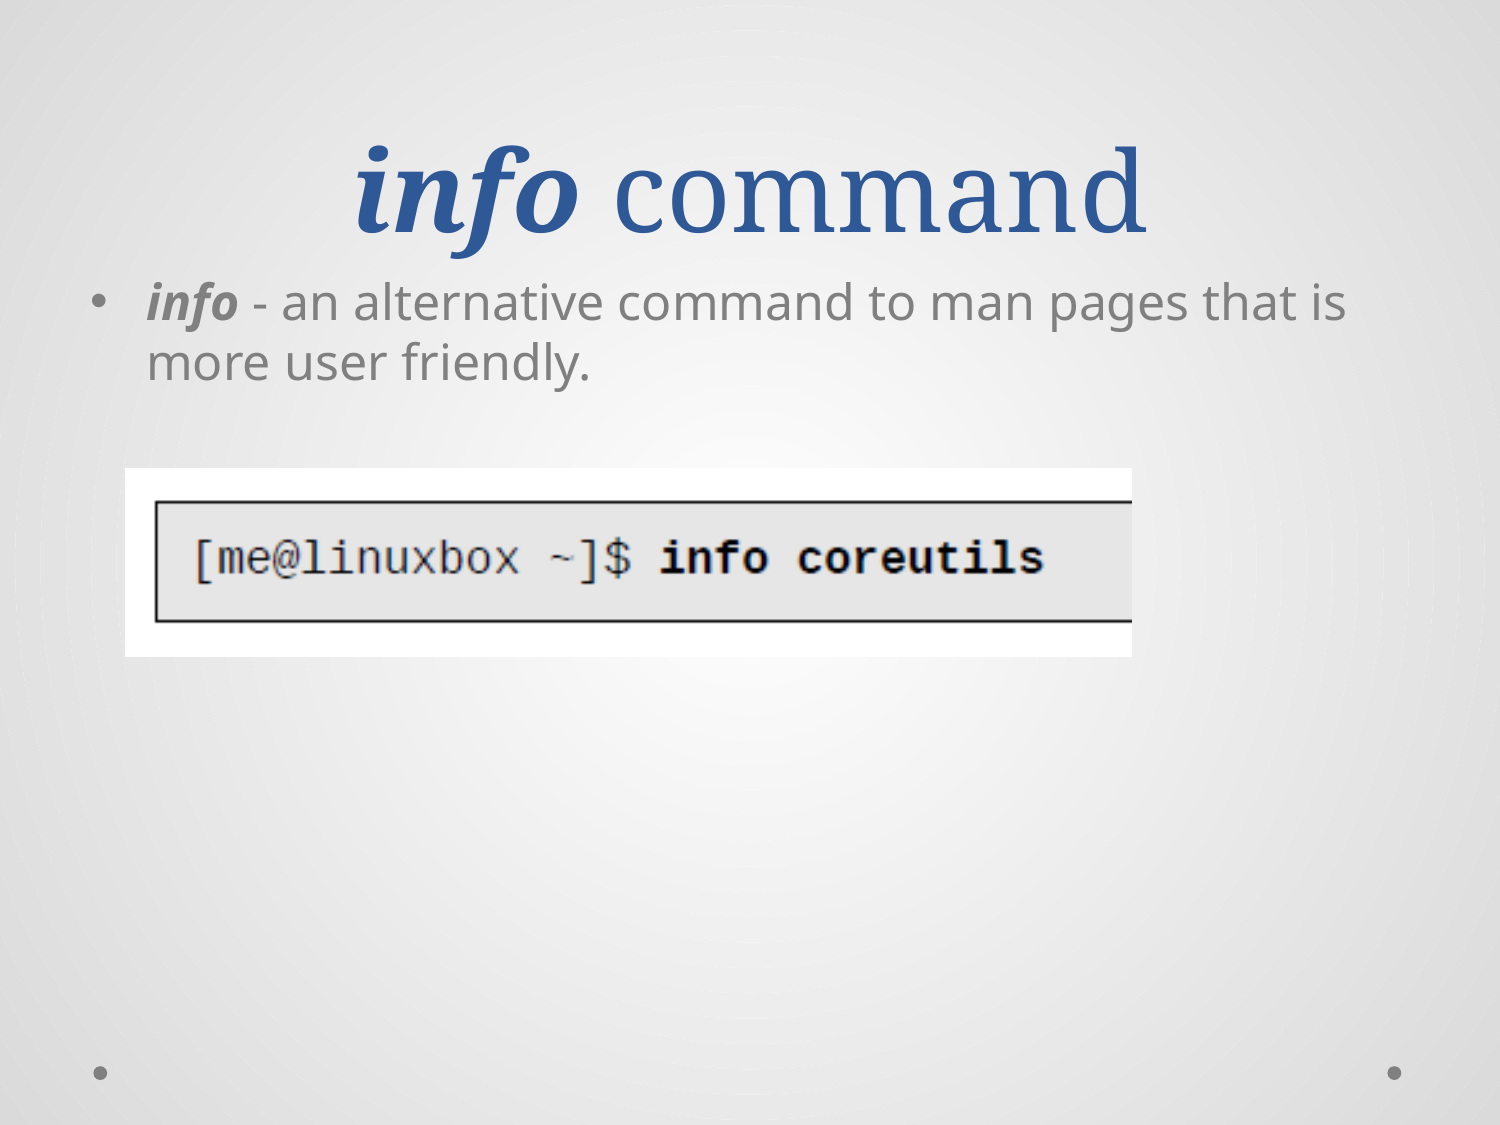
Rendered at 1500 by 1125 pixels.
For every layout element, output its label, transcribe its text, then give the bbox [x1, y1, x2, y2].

list info - an alternative command to man pages that is more user friendly. [75, 262, 1425, 1005]
picture [124, 468, 1133, 657]
title info command [75, 0, 1425, 262]
